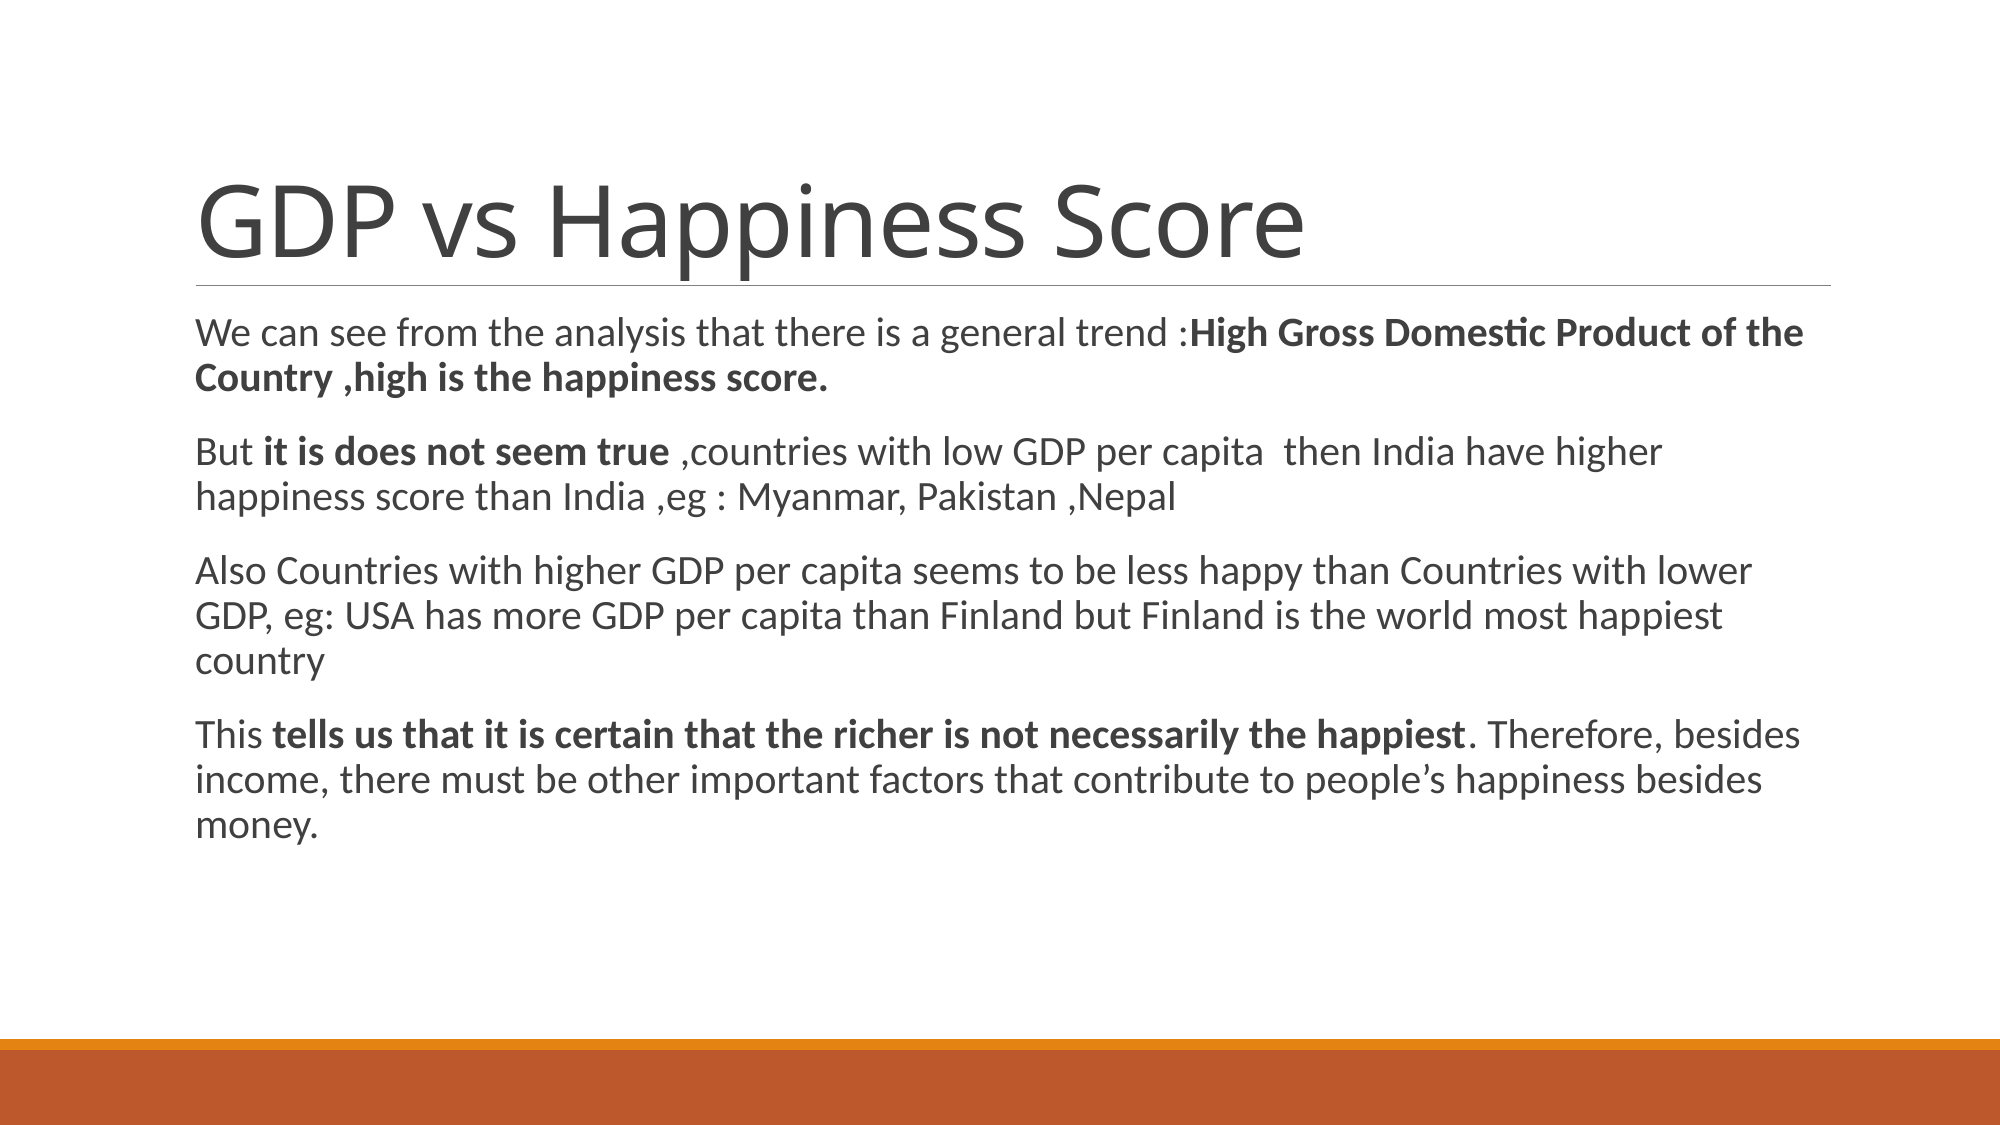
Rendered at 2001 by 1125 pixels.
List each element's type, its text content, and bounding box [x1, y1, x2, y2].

list We can see from the analysis that there is a general trend :High Gross Domestic Product of the Country ,high is the happiness score. But it is does not seem true ,countries with low GDP per capita then India have higher happiness score than India ,eg : Myanmar, Pakistan ,Nepal Also Countries with higher GDP per capita seems to be less happy than Countries with lower GDP, eg: USA has more GDP per capita than Finland but Finland is the world most happiest country This tells us that it is certain that the richer is not necessarily the happiest. Therefore, besides income, there must be other important factors that contribute to people’s happiness besides money. [180, 302, 1830, 963]
title GDP vs Happiness Score [180, 47, 1830, 285]
